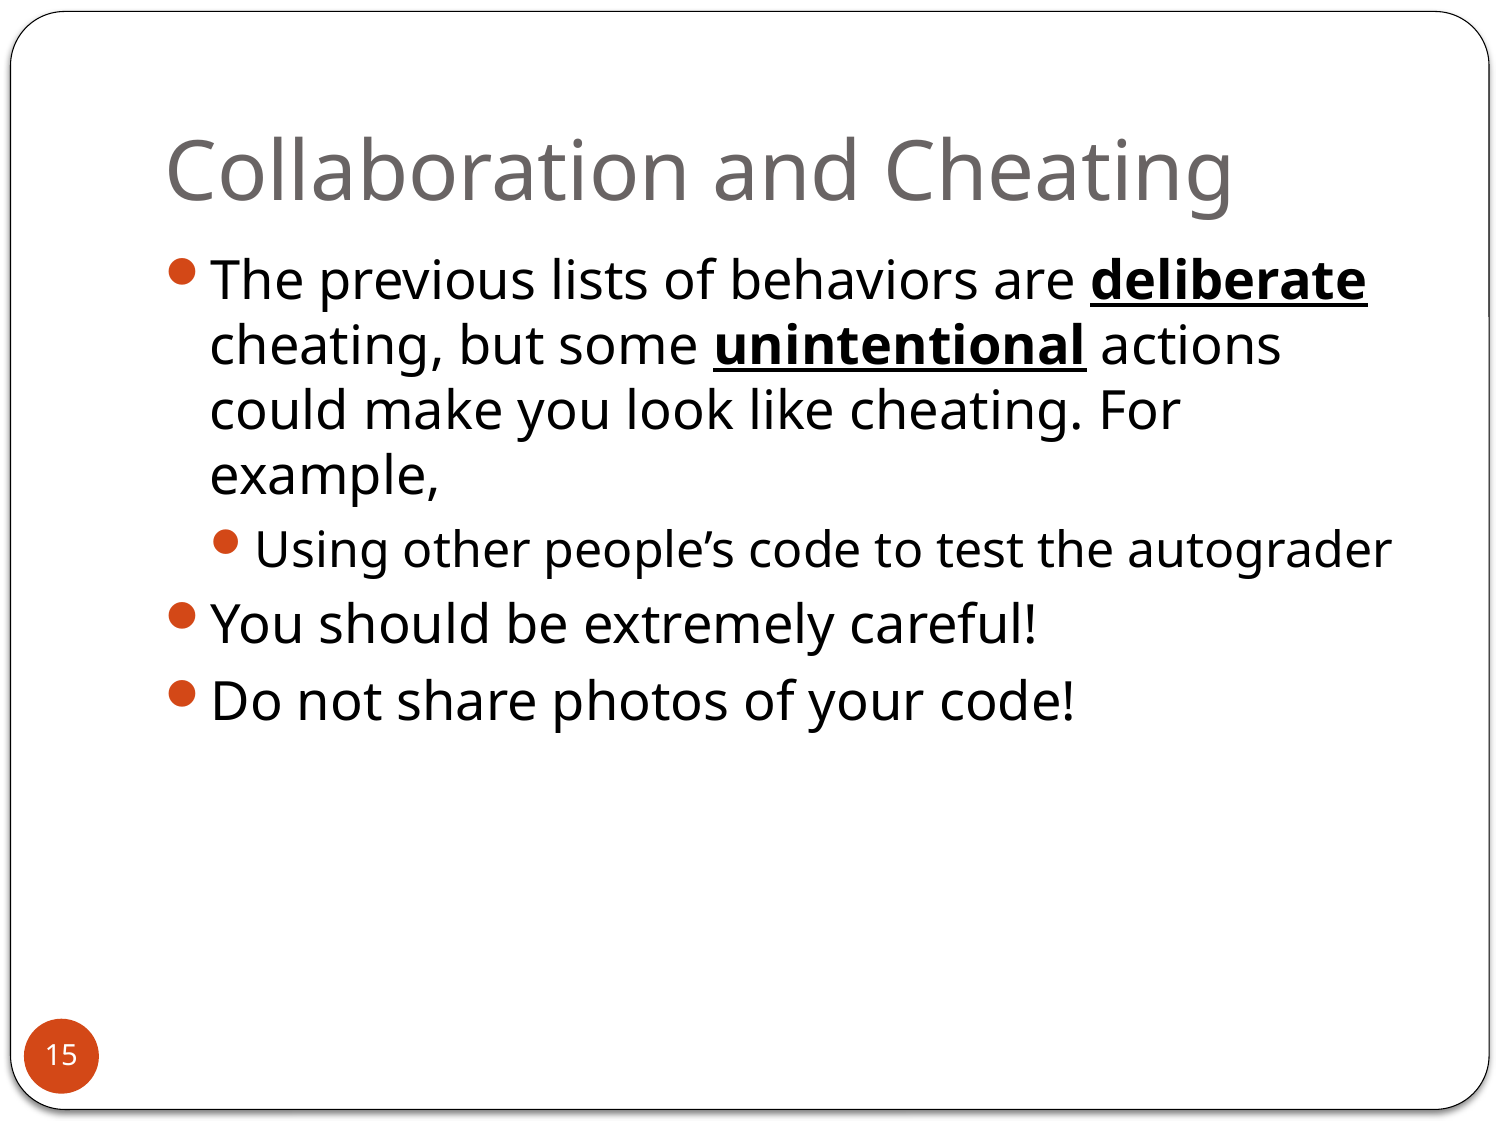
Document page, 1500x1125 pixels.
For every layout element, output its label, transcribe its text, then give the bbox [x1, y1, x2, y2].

slide_number 15 [23, 1018, 99, 1094]
title Collaboration and Cheating [150, 45, 1425, 233]
list The previous lists of behaviors are deliberate cheating, but some unintentional actions could make you look like cheating. For example, Using other people’s code to test the autograder You should be extremely careful! Do not share photos of your code! [150, 237, 1425, 988]
